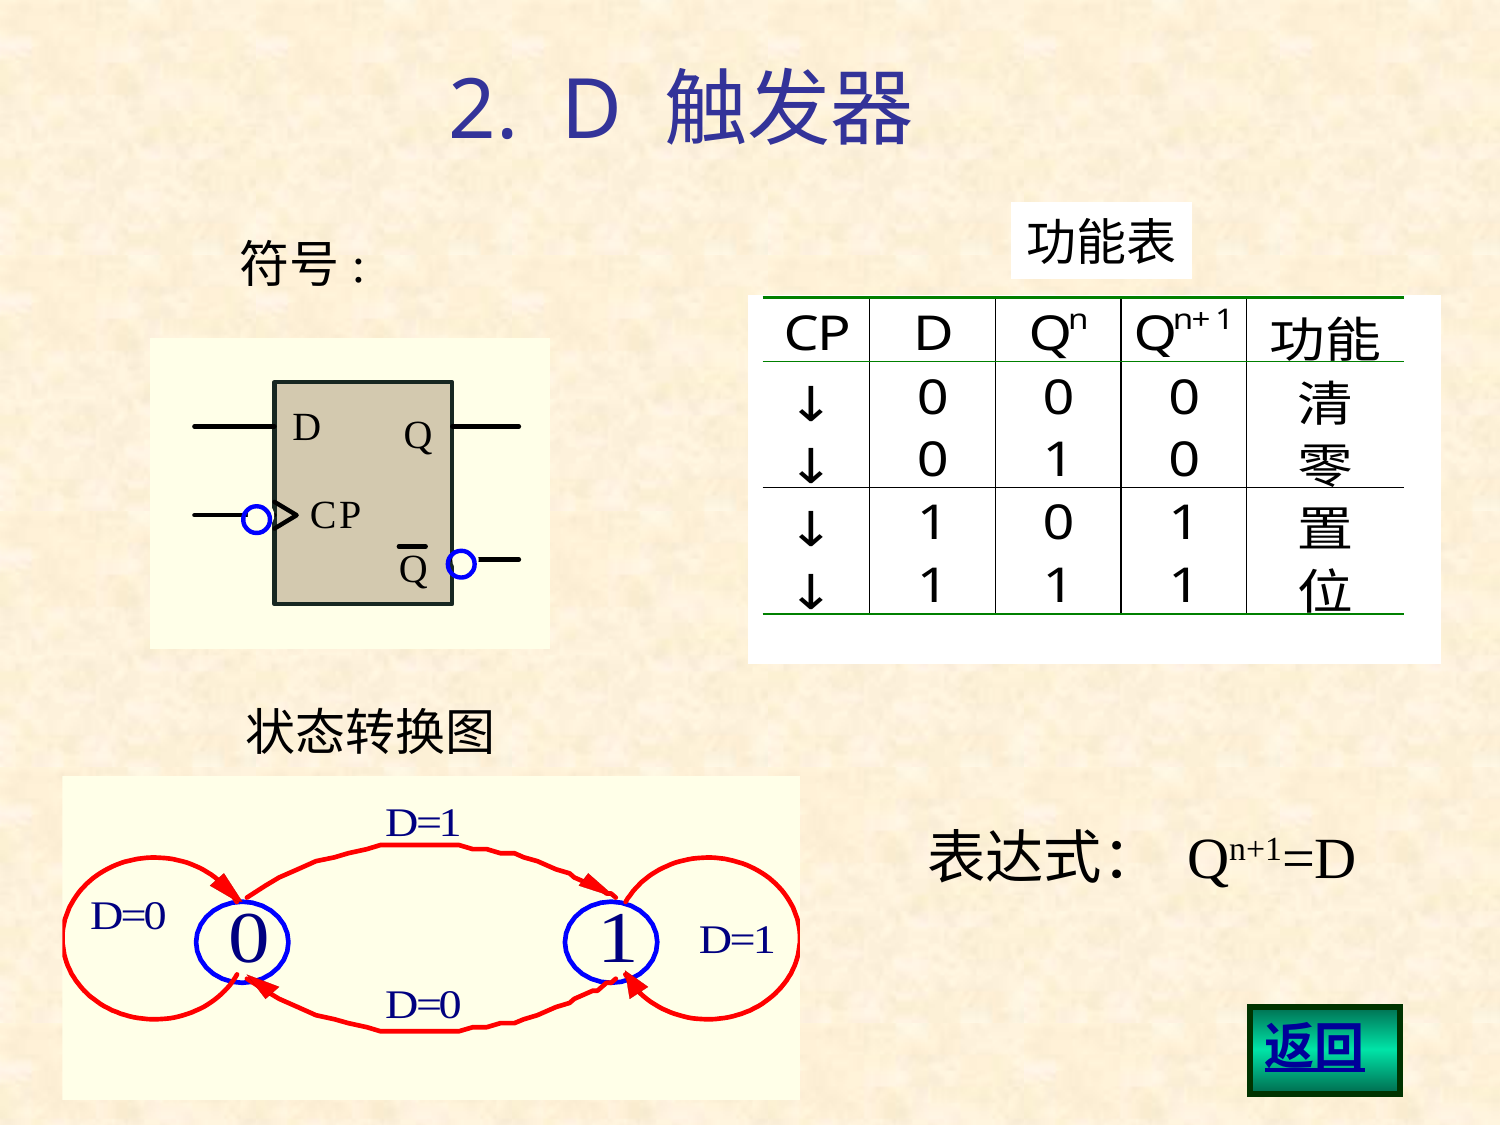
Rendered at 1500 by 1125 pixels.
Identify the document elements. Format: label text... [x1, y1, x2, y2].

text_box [749, 201, 1440, 663]
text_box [62, 692, 801, 1101]
text_box 返回 [1249, 1006, 1400, 1094]
picture [0, 0, 1500, 1125]
title 2. D 触发器 [249, 50, 1113, 163]
text_box 表达式： Qn+1=D [912, 812, 1375, 898]
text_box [149, 224, 551, 649]
